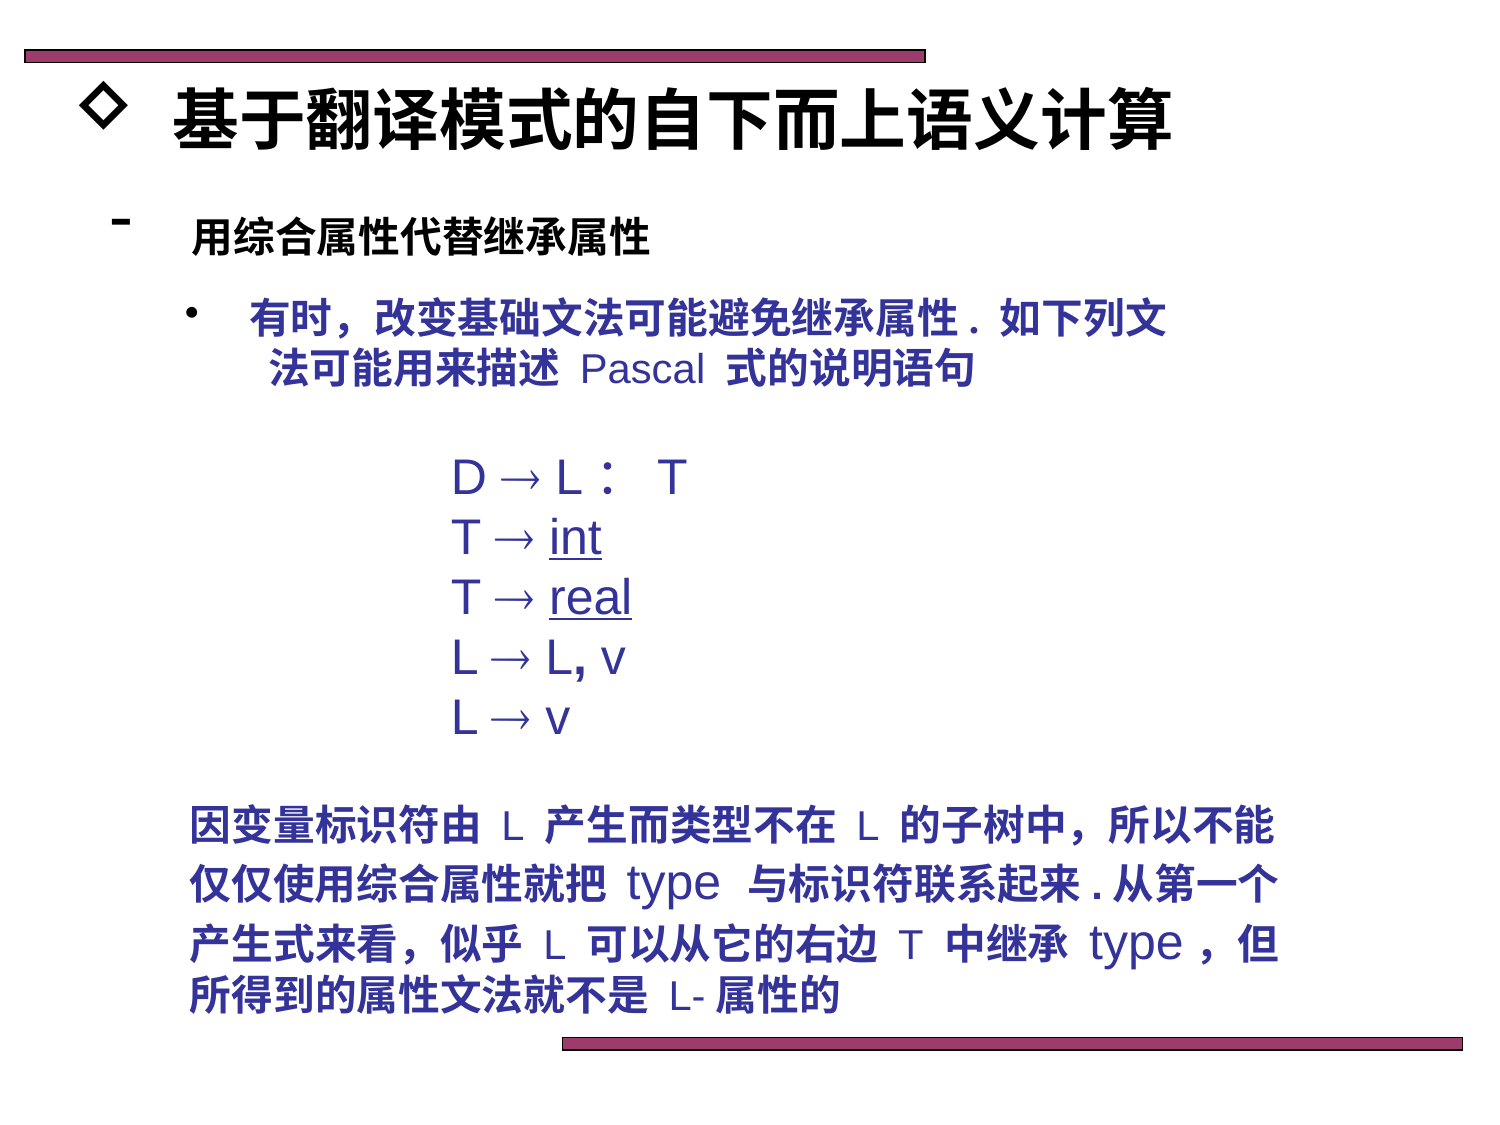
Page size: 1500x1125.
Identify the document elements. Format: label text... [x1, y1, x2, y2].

text_box 因变量标识符由 L 产生而类型不在 L 的子树中，所以不能仅仅使用综合属性就把 type 与标识符联系起来.从第一个产生式来看，似乎 L 可以从它的右边 T 中继承 type，但所得到的属性文法就不是 L-属性的 [174, 791, 1325, 1027]
text_box 基于翻译模式的自下而上语义计算 用综合属性代替继承属性 有时，改变基础文法可能避免继承属性. 如下列文 法可能用来描述 Pascal 式的说明语句 [55, 62, 1405, 400]
text_box D  L：T T  int T  real L  L, v L  v [436, 437, 962, 753]
